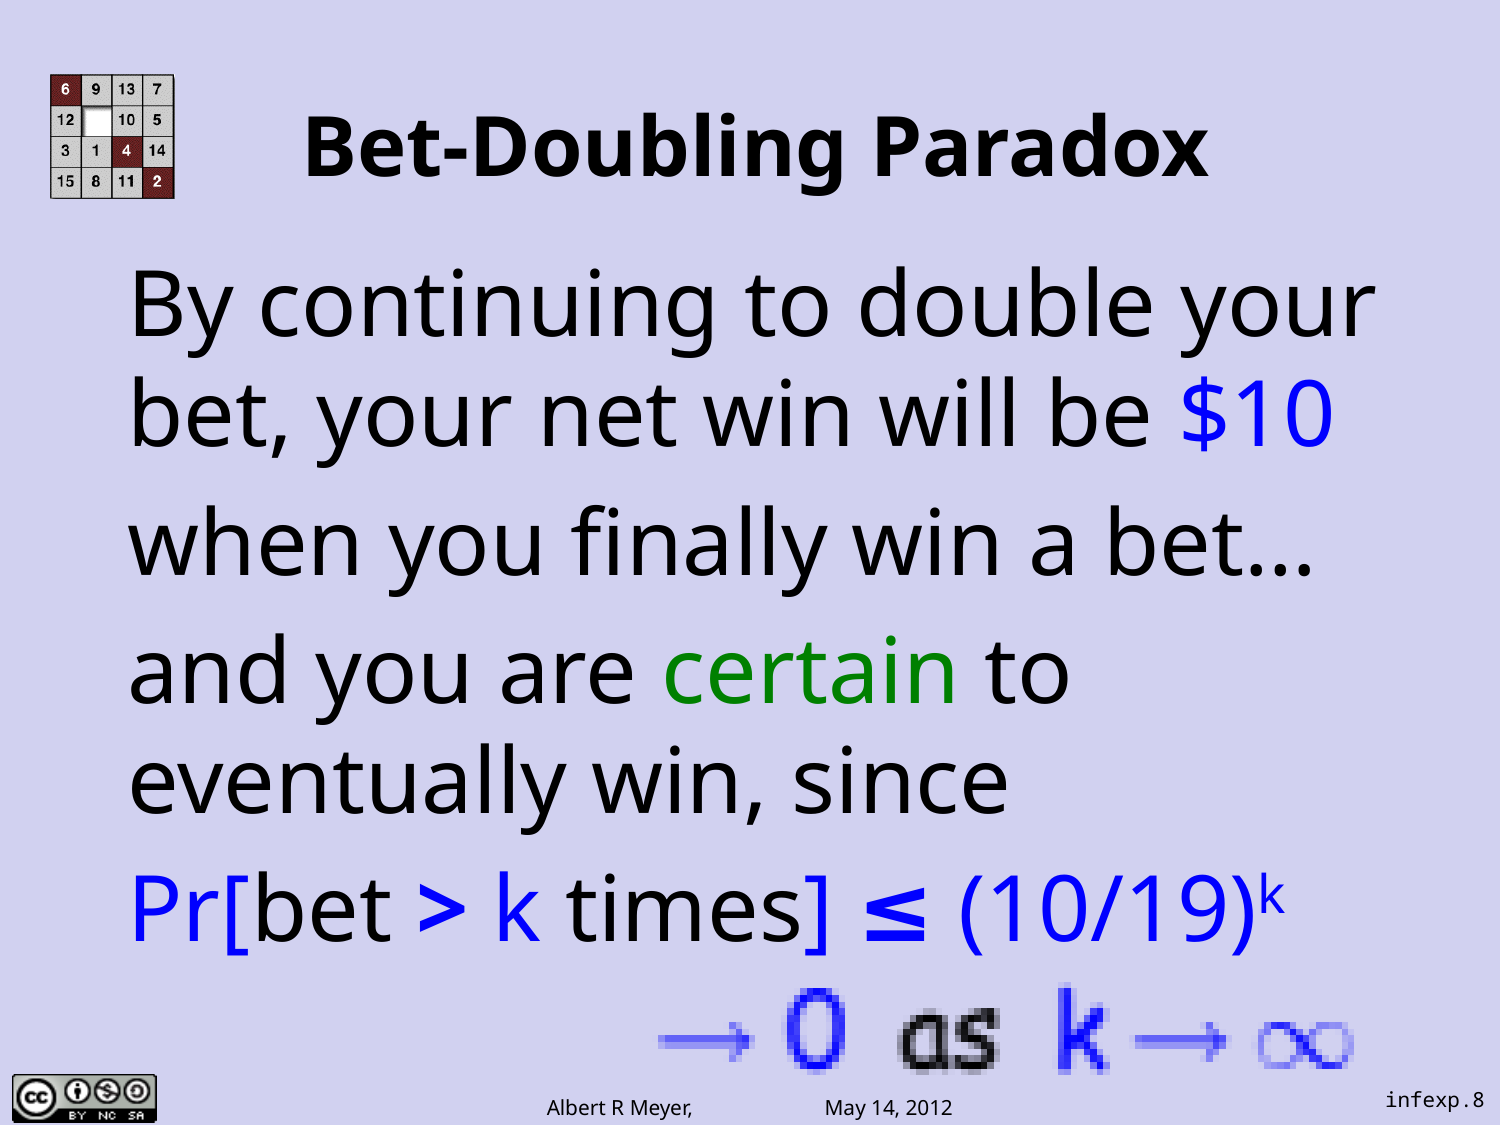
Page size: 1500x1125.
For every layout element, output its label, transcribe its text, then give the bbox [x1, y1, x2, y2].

title Bet-Doubling Paradox [236, 49, 1276, 237]
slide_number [455, 1086, 1044, 1125]
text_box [646, 962, 1388, 1090]
picture [12, 1074, 157, 1123]
picture [50, 74, 175, 199]
list By continuing to double your bet, your net win will be $10 when you finally win a bet… and you are certain to eventually win, since Pr[bet > k times] ≤ (10/19)k [112, 237, 1438, 1088]
slide_number infexp.8 [1312, 1079, 1500, 1125]
